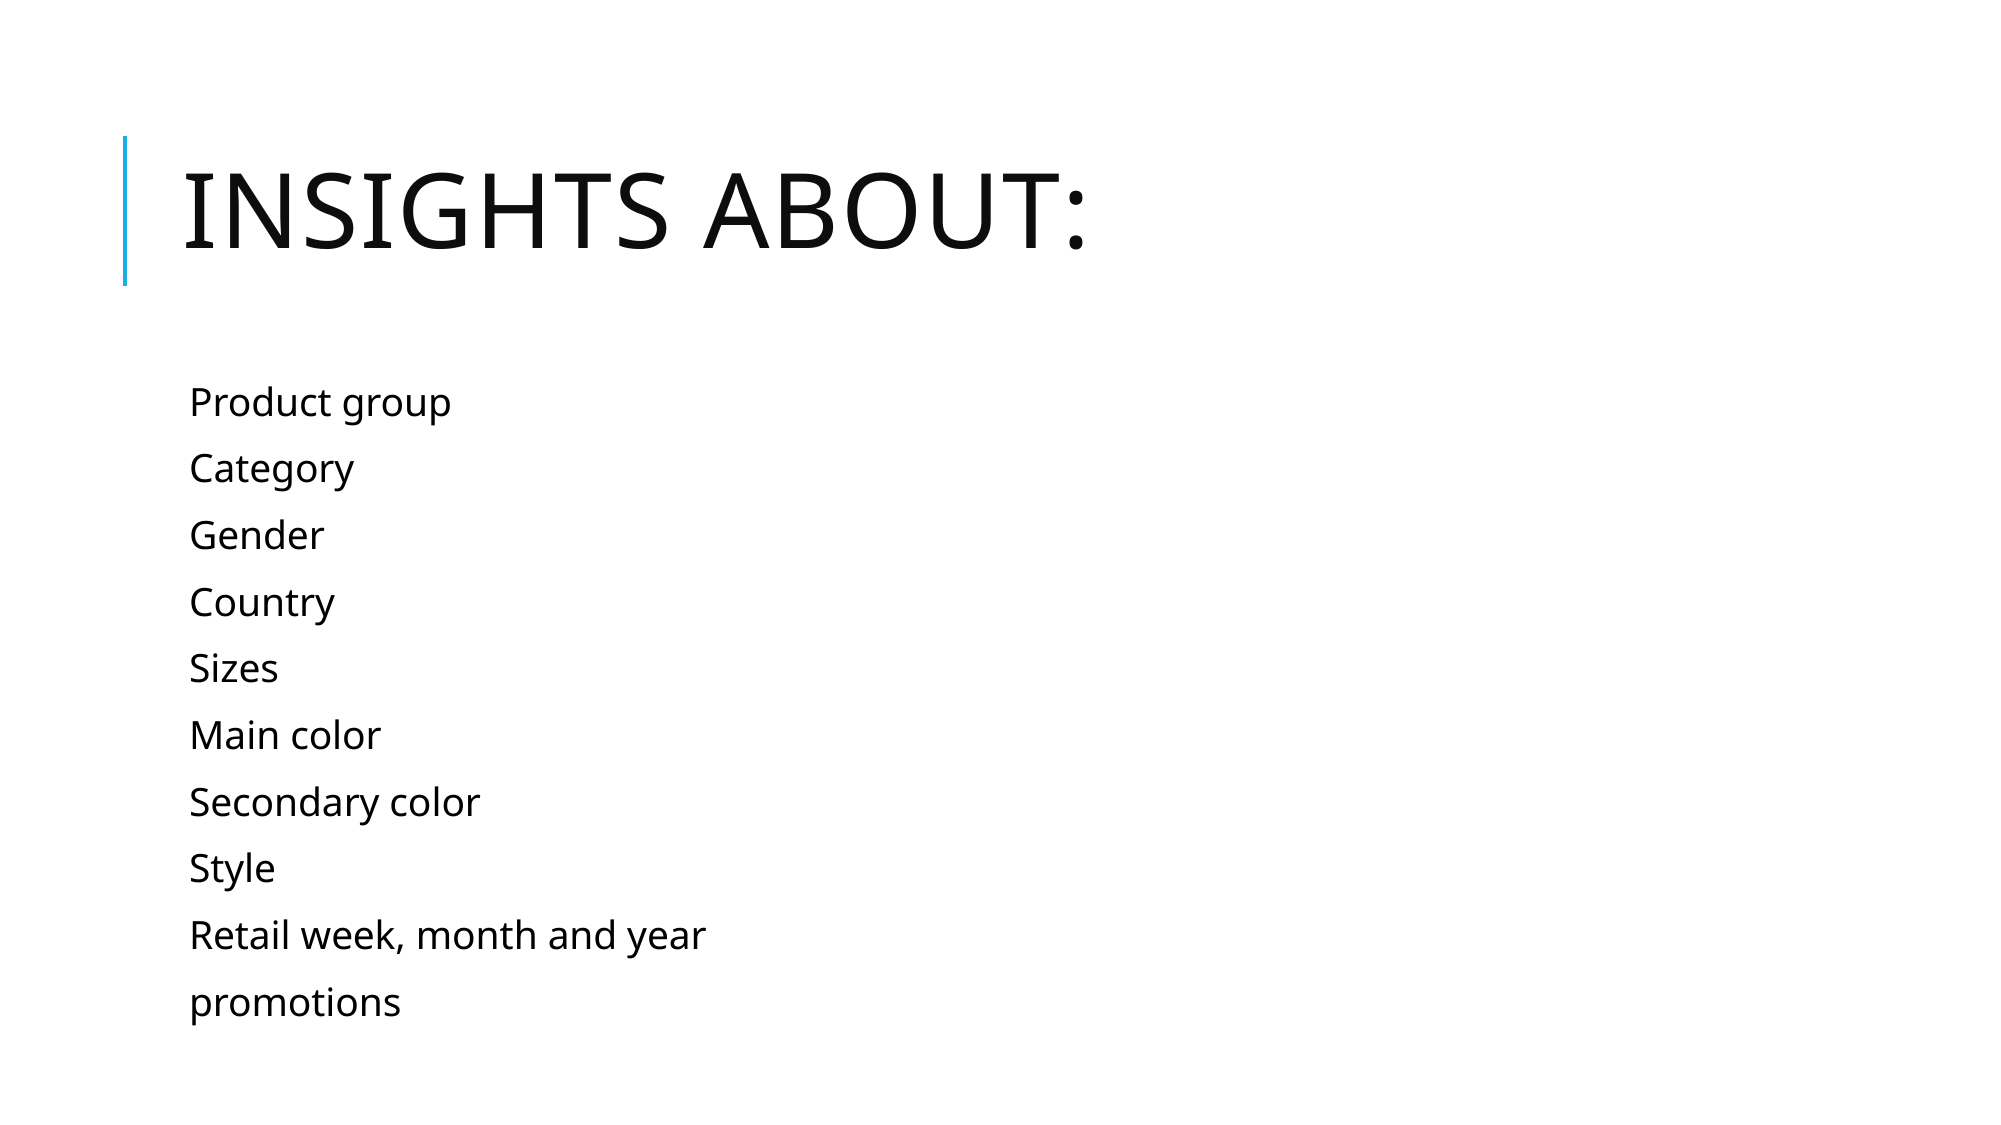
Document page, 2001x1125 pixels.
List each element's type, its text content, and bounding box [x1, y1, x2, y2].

title Insights about: [168, 96, 1763, 342]
list Product group Category Gender Country Sizes Main color Secondary color Style Retail week, month and year promotions [168, 375, 1763, 1035]
